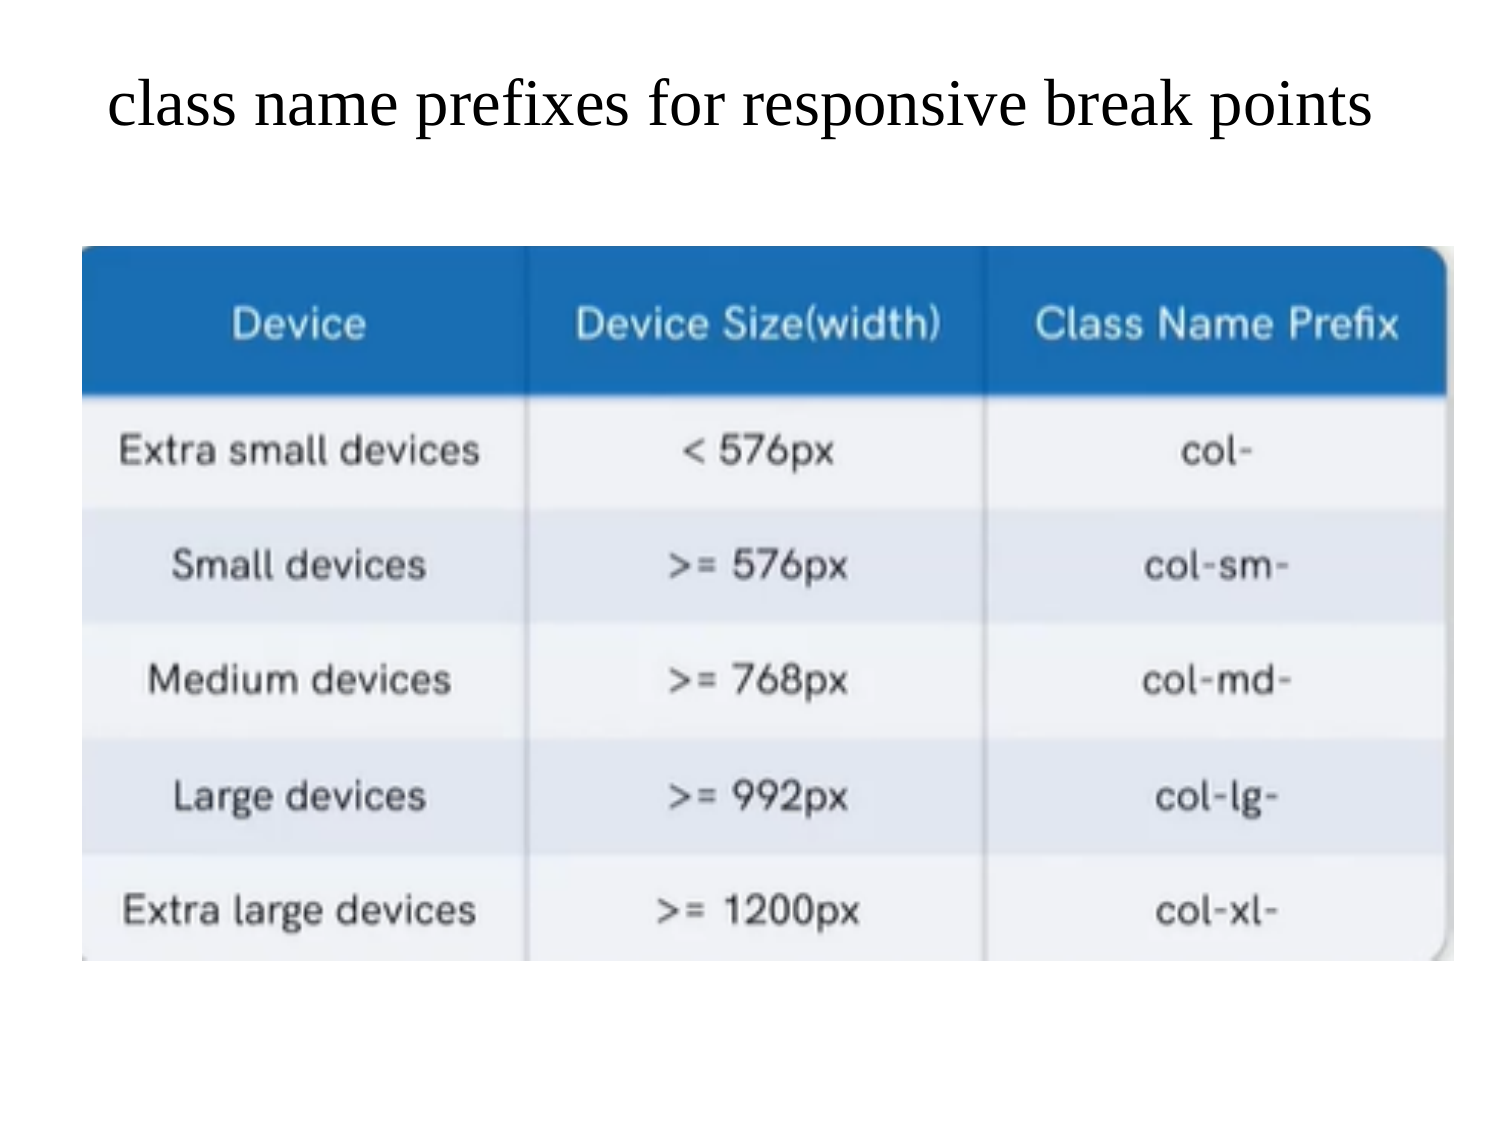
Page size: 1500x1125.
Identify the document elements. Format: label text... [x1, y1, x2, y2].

title class name prefixes for responsive break points [75, 45, 1425, 233]
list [81, 245, 1454, 962]
